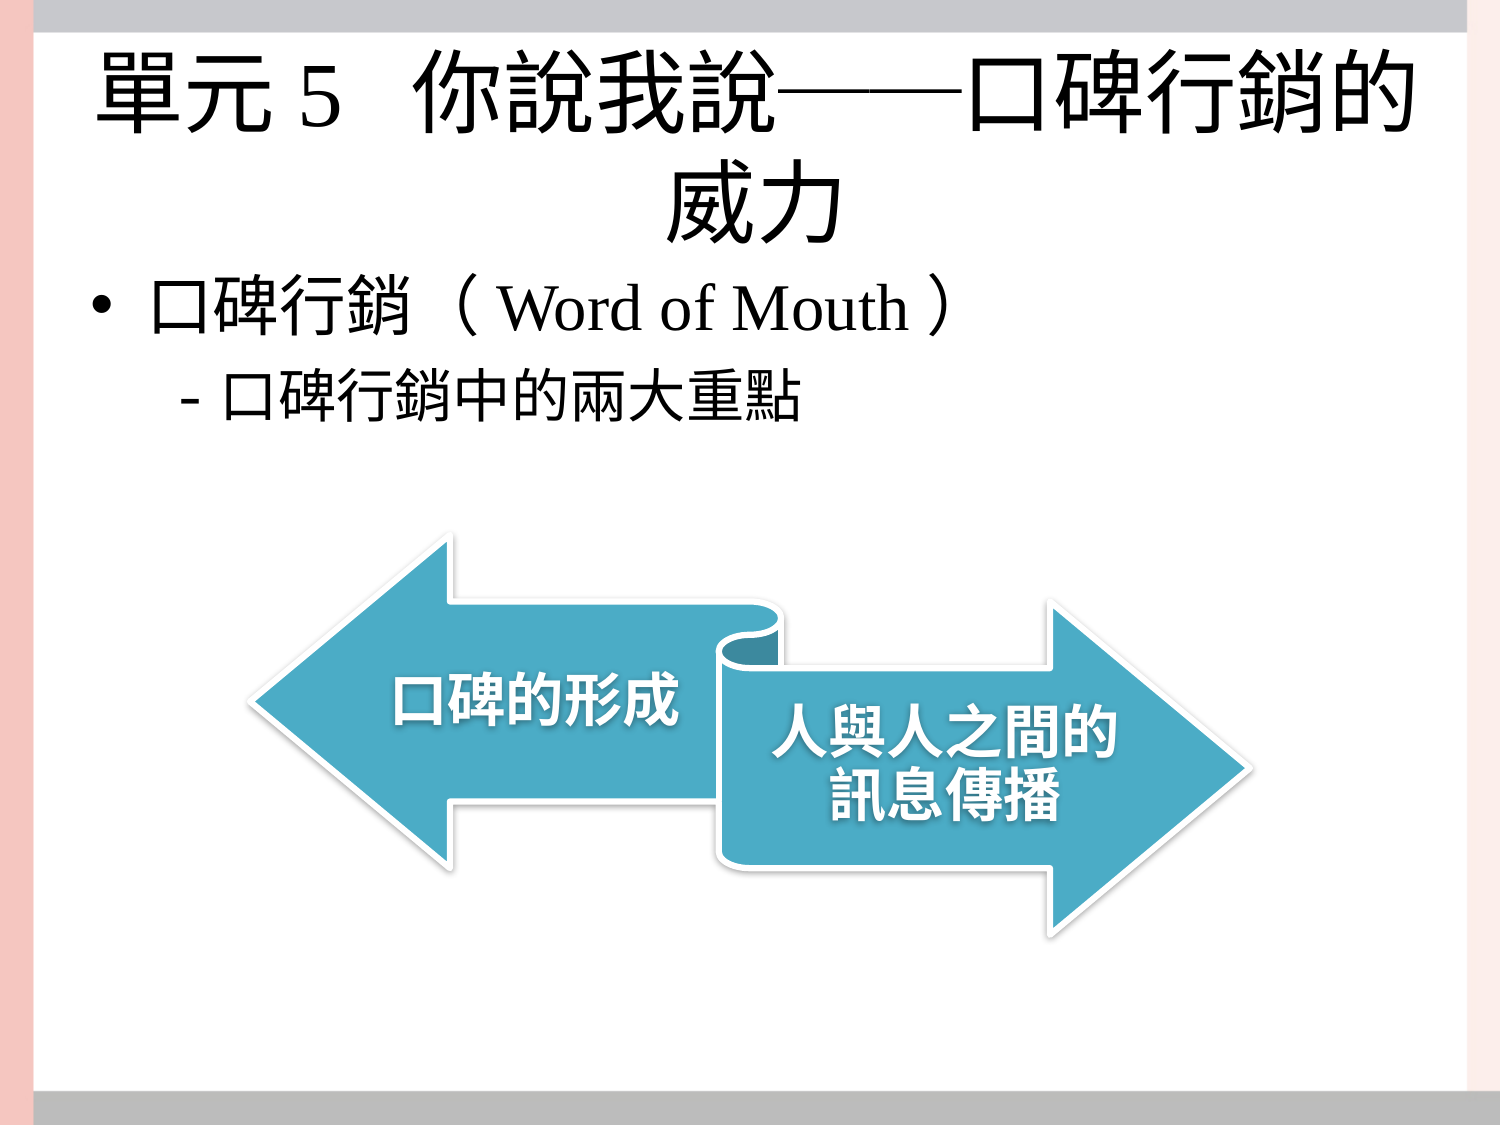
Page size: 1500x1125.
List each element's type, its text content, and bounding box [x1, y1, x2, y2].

title 單元5 你說我說──口碑行銷的威力 [32, 36, 1481, 254]
picture [0, 0, 1500, 1125]
list 口碑行銷（Word of Mouth） 口碑行銷中的兩大重點 [75, 256, 1481, 1046]
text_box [249, 501, 1251, 968]
